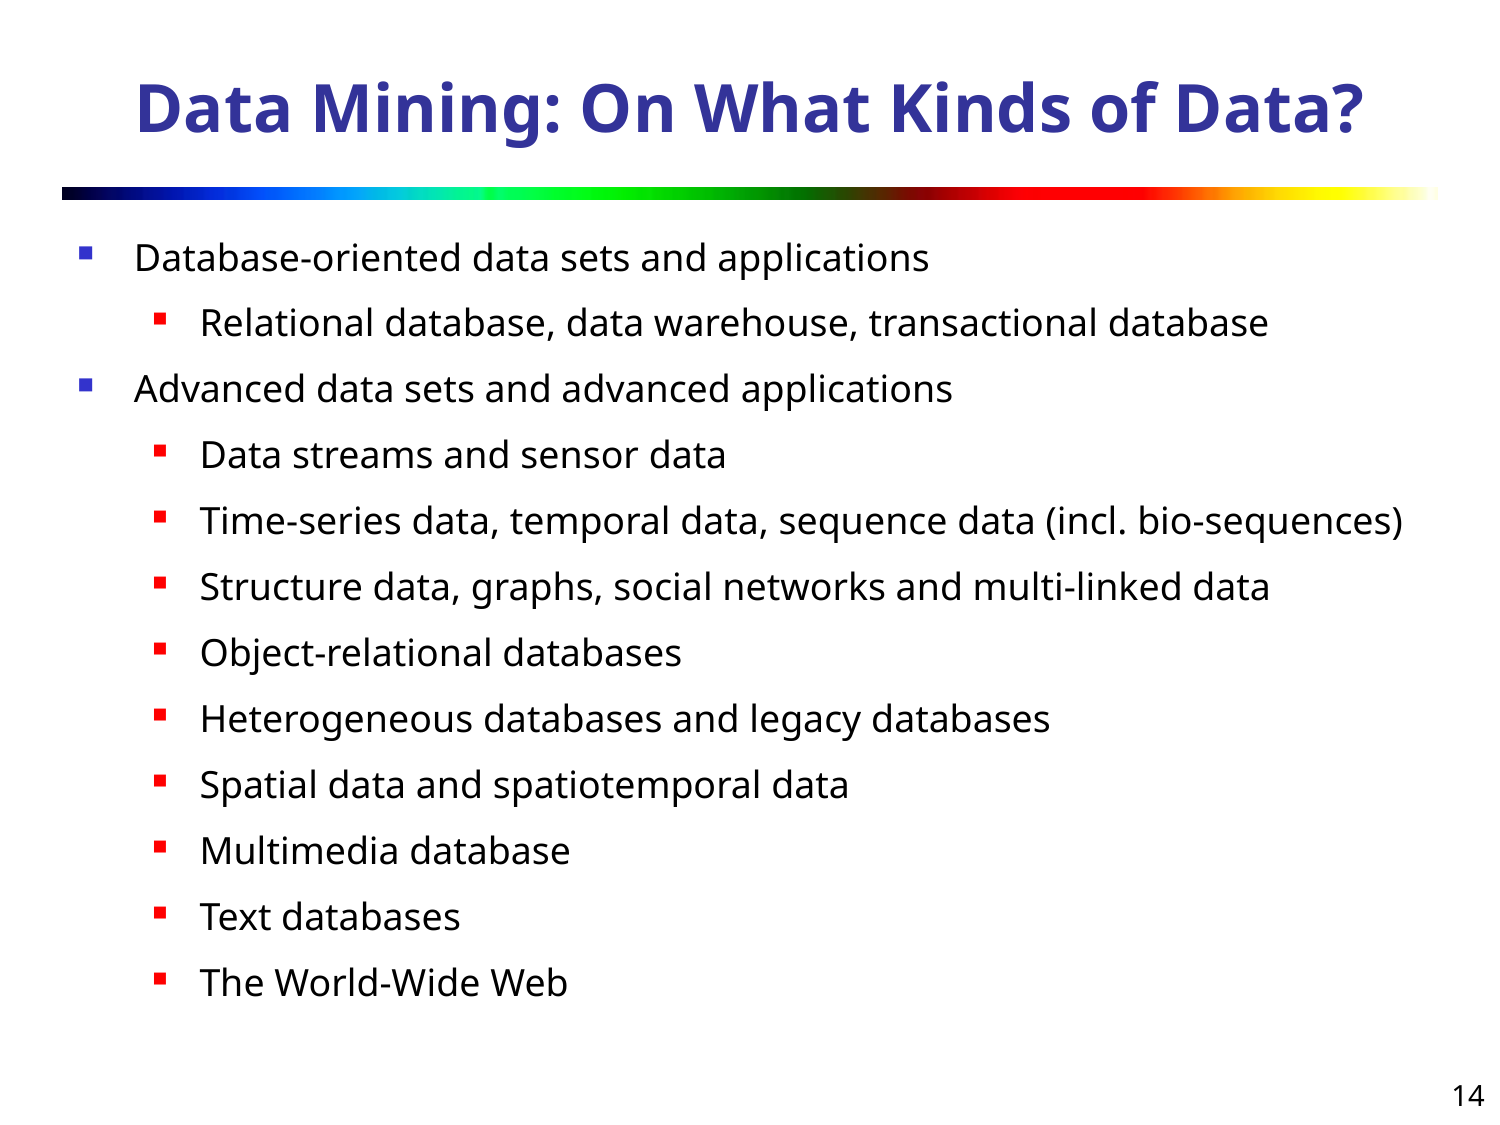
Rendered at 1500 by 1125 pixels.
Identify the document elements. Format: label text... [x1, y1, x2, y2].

title Data Mining: On What Kinds of Data? [74, 49, 1426, 163]
list Database-oriented data sets and applications Relational database, data warehouse, transactional database Advanced data sets and advanced applications Data streams and sensor data Time-series data, temporal data, sequence data (incl. bio-sequences) Structure data, graphs, social networks and multi-linked data Object-relational databases Heterogeneous databases and legacy databases Spatial data and spatiotemporal data Multimedia database Text databases The World-Wide Web [62, 212, 1476, 1063]
picture [62, 187, 355, 200]
slide_number 14 [1187, 1049, 1500, 1125]
picture [382, 187, 1438, 200]
